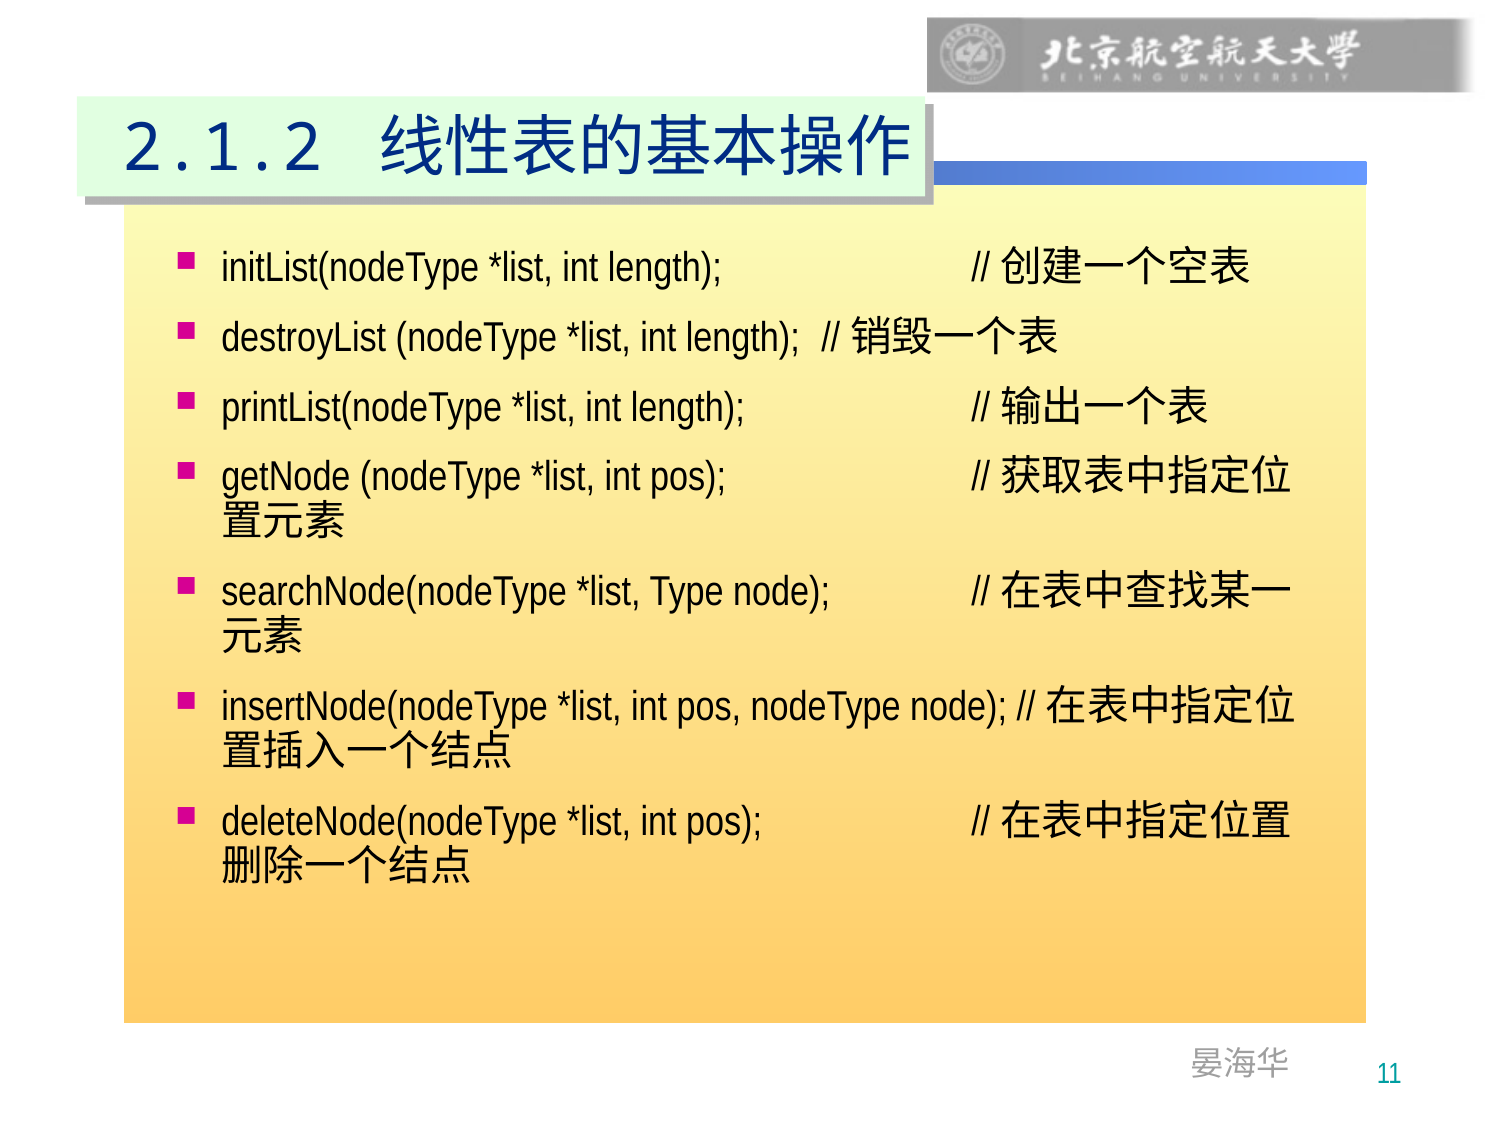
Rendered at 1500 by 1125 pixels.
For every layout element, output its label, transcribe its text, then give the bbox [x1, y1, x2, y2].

slide_number 11 [1103, 1021, 1417, 1098]
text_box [76, 96, 1034, 197]
list initList(nodeType *list, int length); //创建一个空表 destroyList (nodeType *list, int length); //销毁一个表 printList(nodeType *list, int length); //输出一个表 getNode (nodeType *list, int pos); //获取表中指定位置元素 searchNode(nodeType *list, Type node); //在表中查找某一元素 insertNode(nodeType *list, int pos, nodeType node); //在表中指定位置插入一个结点 deleteNode(nodeType *list, int pos); //在表中指定位置删除一个结点 [160, 237, 1327, 986]
picture [927, 0, 1500, 102]
